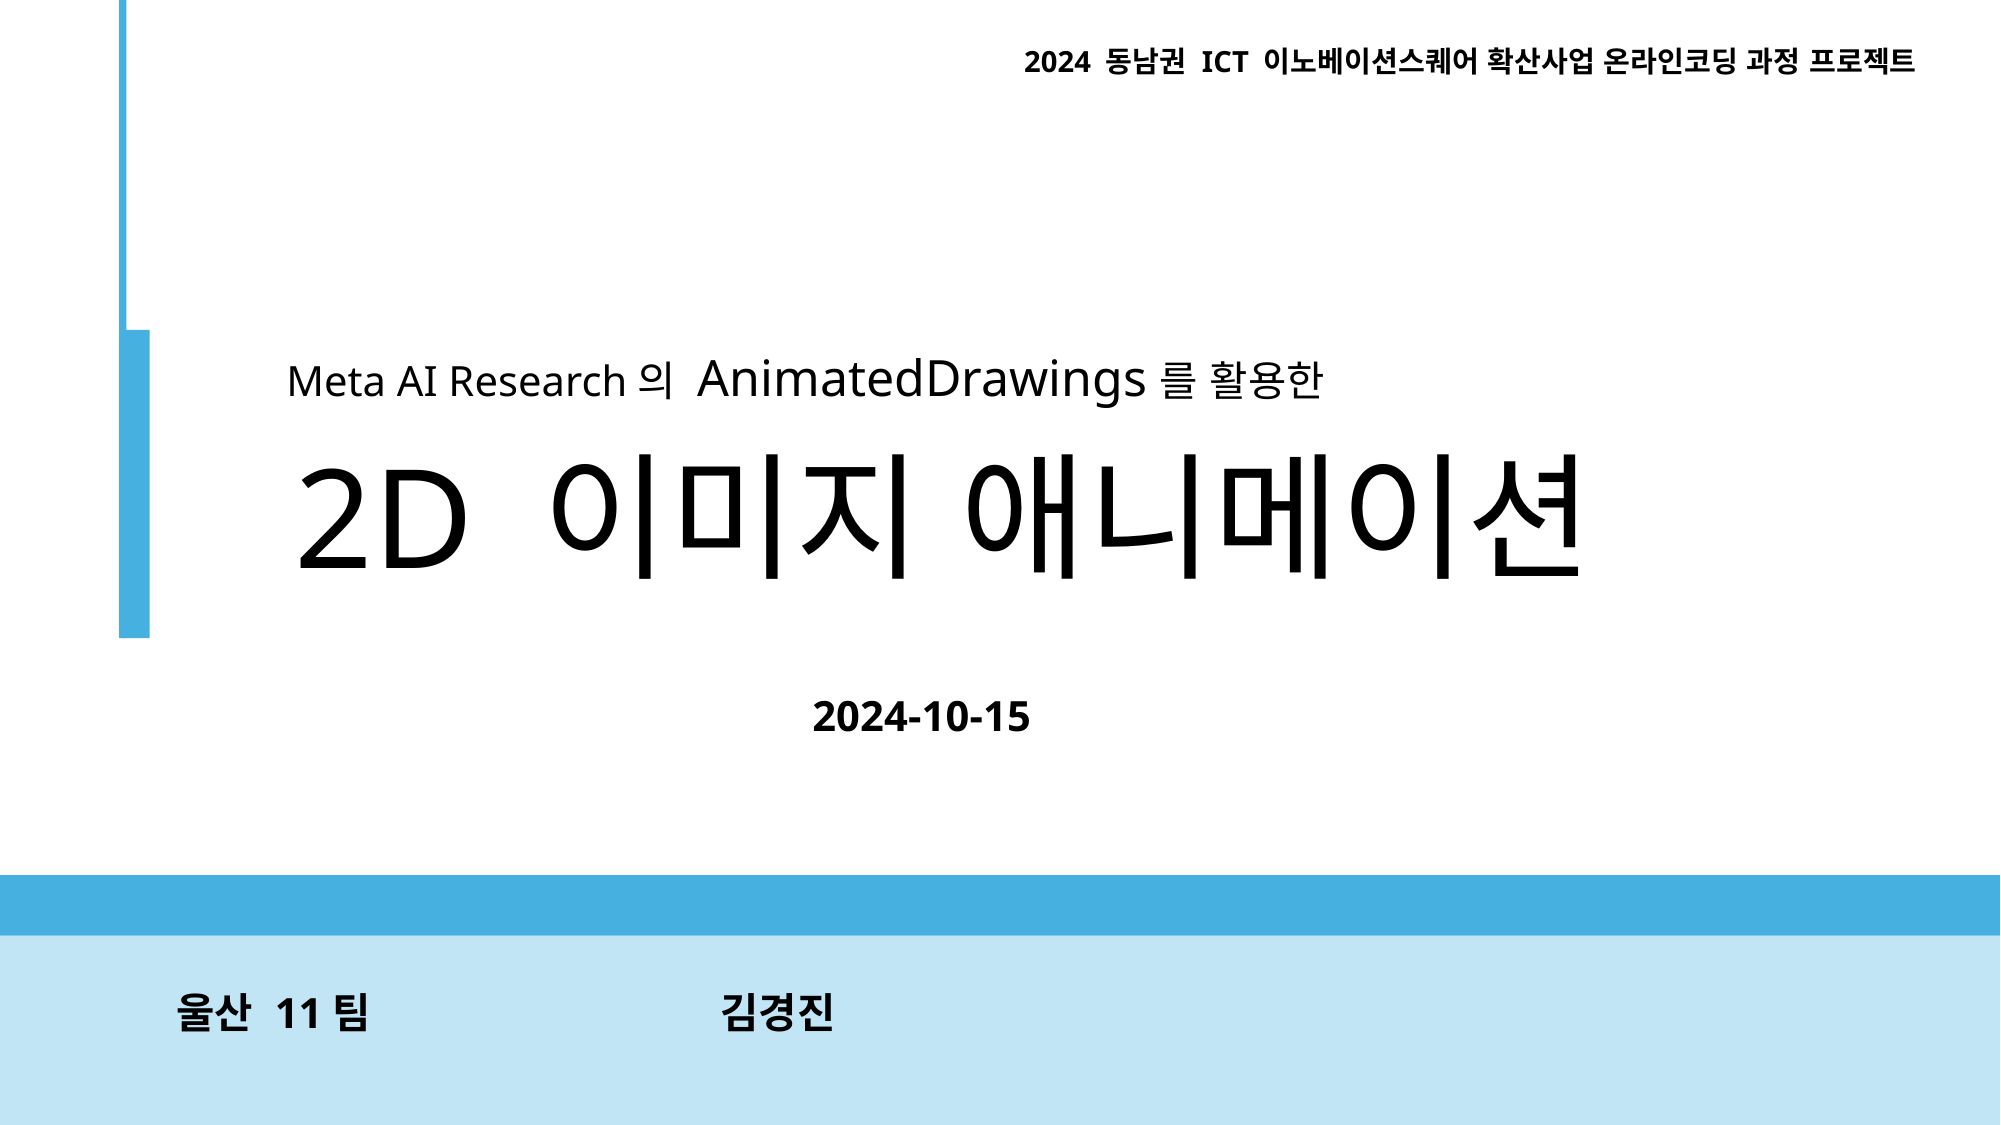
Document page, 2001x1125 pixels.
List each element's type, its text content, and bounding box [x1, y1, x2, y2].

text_box [0, 937, 2000, 1125]
text_box 울산 11팀 [67, 969, 480, 1056]
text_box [118, 0, 151, 639]
text_box [0, 874, 2000, 937]
text_box Meta AI Research의 AnimatedDrawings를 활용한 [227, 328, 1385, 425]
text_box 2024 동남권 ICT 이노베이션스퀘어 확산사업 온라인코딩 과정 프로젝트 [1009, 36, 1933, 87]
text_box 2024-10-15 [715, 671, 1128, 758]
text_box 김경진 [572, 969, 985, 1056]
text_box 2D 이미지 애니메이션 [198, 387, 1690, 640]
